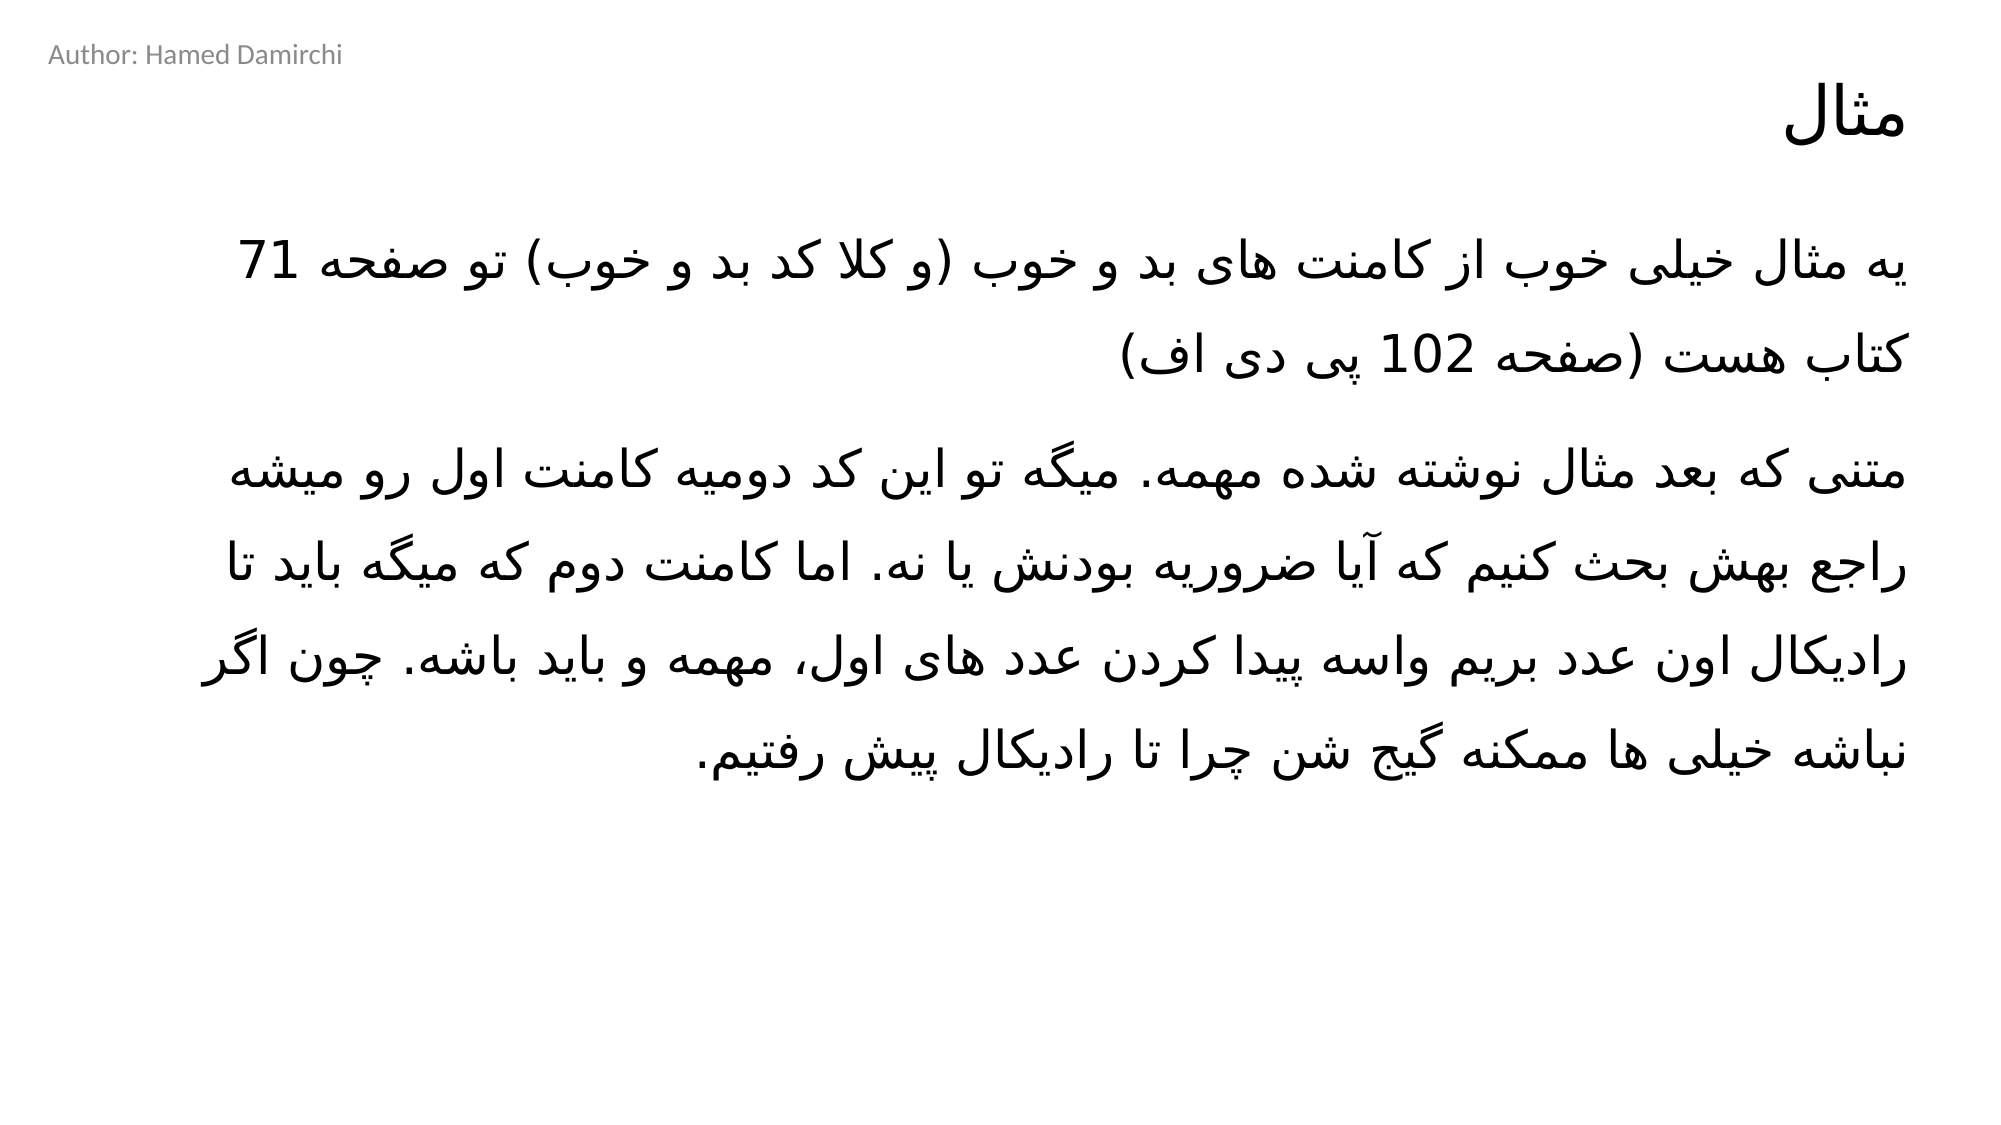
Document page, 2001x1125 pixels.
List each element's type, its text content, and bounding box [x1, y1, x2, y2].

title مثال [137, 52, 1925, 174]
list یه مثال خیلی خوب از کامنت های بد و خوب (و کلا کد بد و خوب) تو صفحه 71 کتاب هست (صفحه 102 پی دی اف) متنی که بعد مثال نوشته شده مهمه. میگه تو این کد دومیه کامنت اول رو میشه راجع بهش بحث کنیم که آیا ضروریه بودنش یا نه. اما کامنت دوم که میگه باید تا رادیکال اون عدد بریم واسه پیدا کردن عدد های اول، مهمه و باید باشه. چون اگر نباشه خیلی ها ممکنه گیج شن چرا تا رادیکال پیش رفتیم. [137, 188, 1925, 1093]
footer Author: Hamed Damirchi [33, 22, 363, 83]
